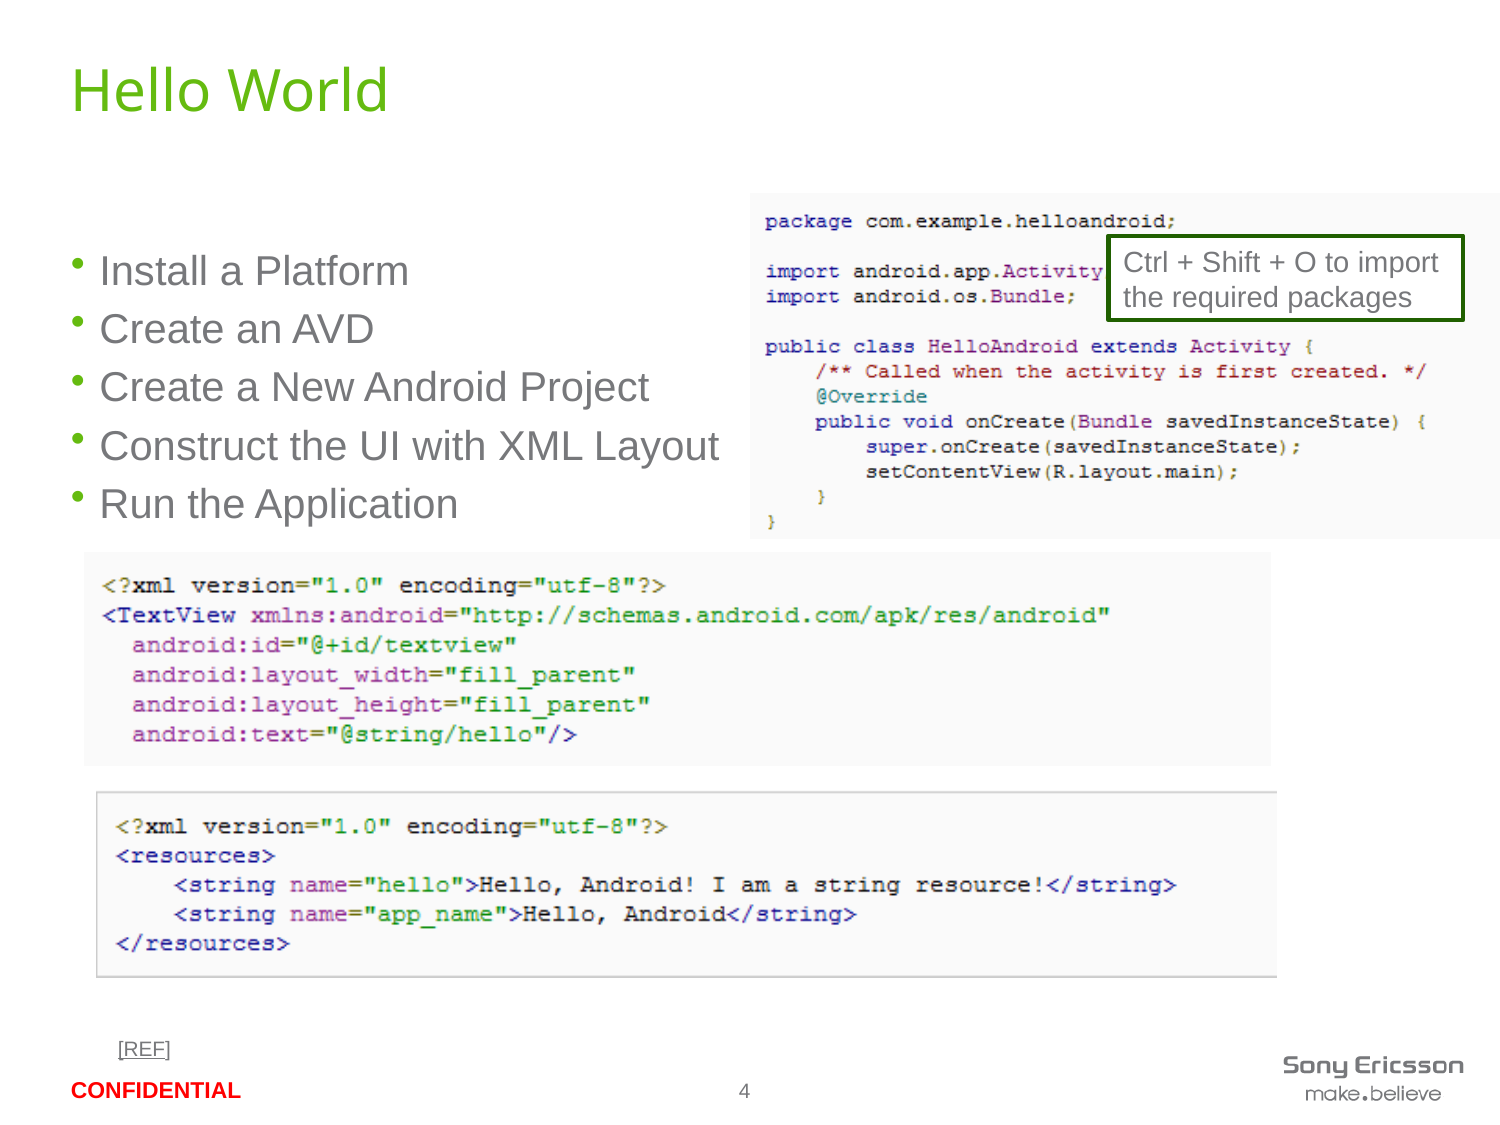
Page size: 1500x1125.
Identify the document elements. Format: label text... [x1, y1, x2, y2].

list Install a Platform Create an AVD Create a New Android Project Construct the UI with XML Layout Run the Application [70, 243, 1430, 1012]
picture [84, 552, 1271, 766]
picture [1253, 1010, 1493, 1125]
title Hello World [70, 52, 1430, 139]
text_box [REF] [103, 1028, 217, 1069]
picture [749, 192, 1500, 539]
picture [95, 788, 1277, 979]
